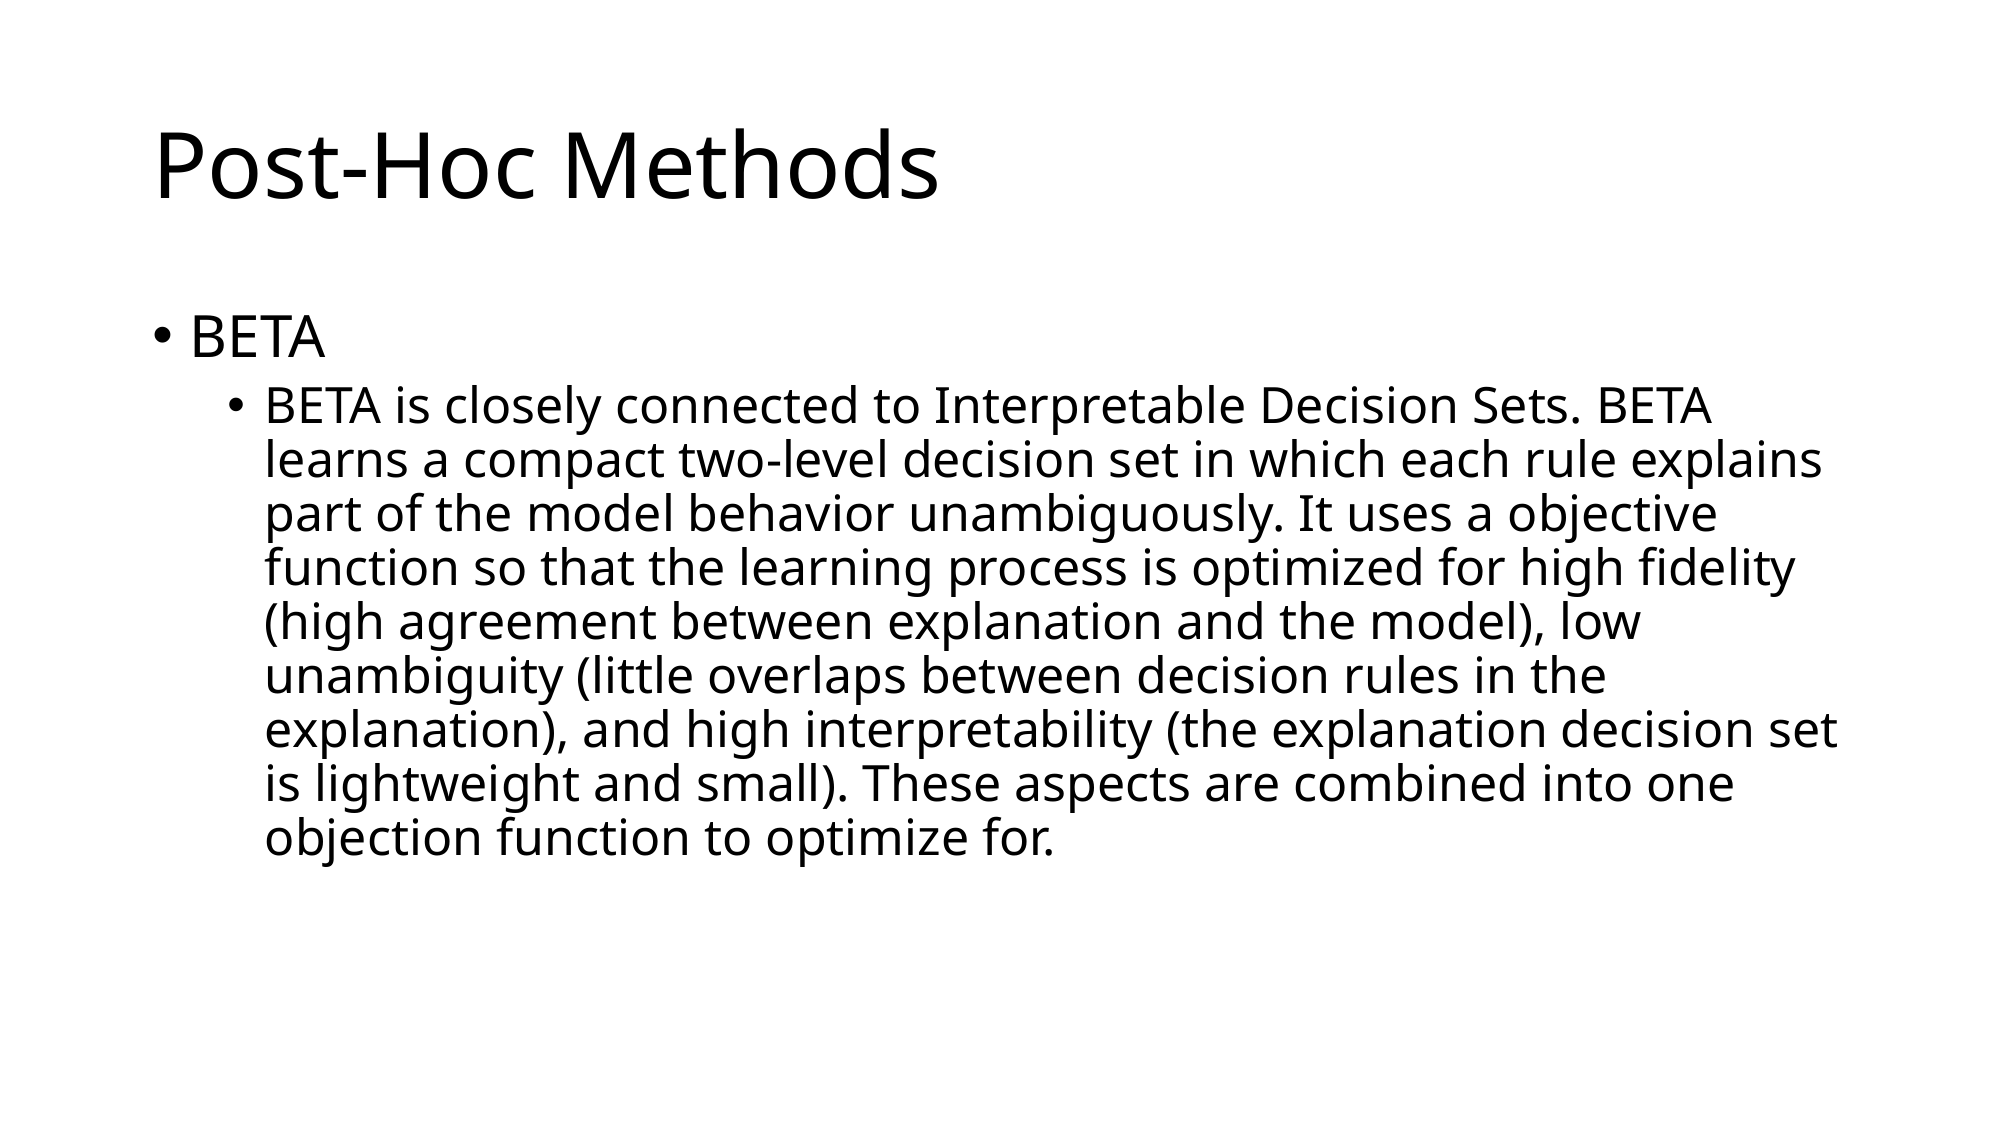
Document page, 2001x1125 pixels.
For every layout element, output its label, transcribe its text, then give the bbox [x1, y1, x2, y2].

list BETA BETA is closely connected to Interpretable Decision Sets. BETA learns a compact two-level decision set in which each rule explains part of the model behavior unambiguously. It uses a objective function so that the learning process is optimized for high fidelity (high agreement between explanation and the model), low unambiguity (little overlaps between decision rules in the explanation), and high interpretability (the explanation decision set is lightweight and small). These aspects are combined into one objection function to optimize for. [137, 299, 1863, 1014]
title Post-Hoc Methods [137, 59, 1863, 278]
